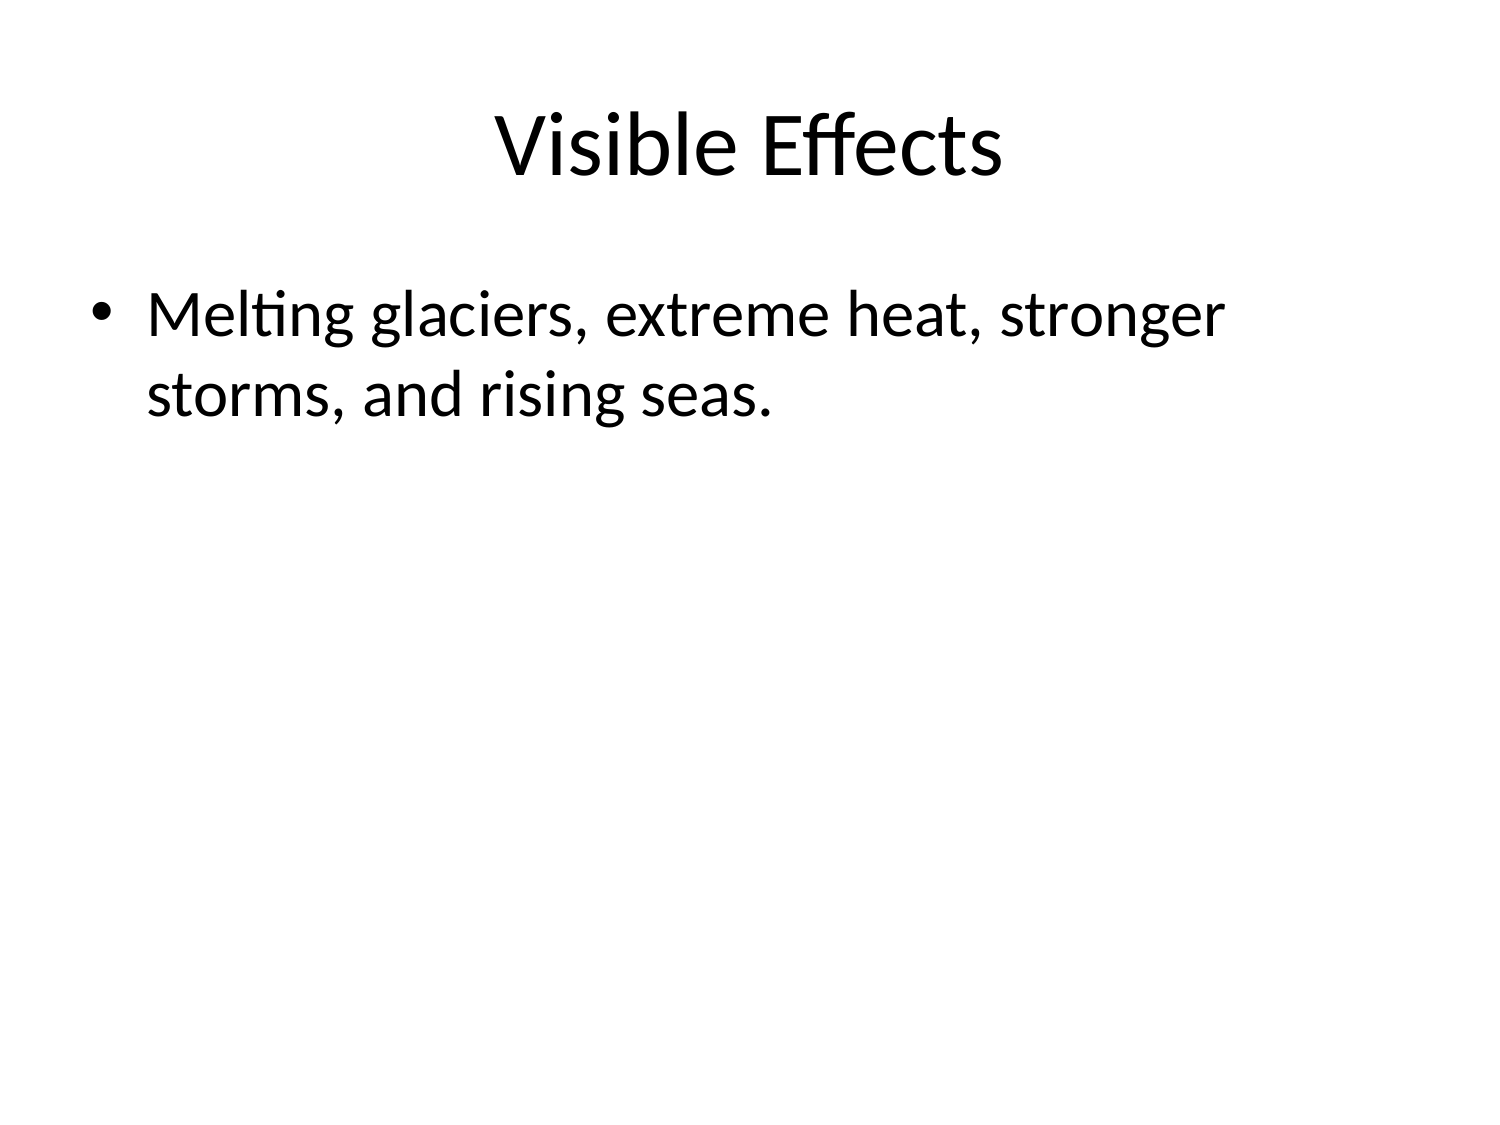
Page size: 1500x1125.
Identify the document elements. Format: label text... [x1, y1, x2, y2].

list Melting glaciers, extreme heat, stronger storms, and rising seas. [75, 262, 1425, 1005]
title Visible Effects [75, 45, 1425, 233]
